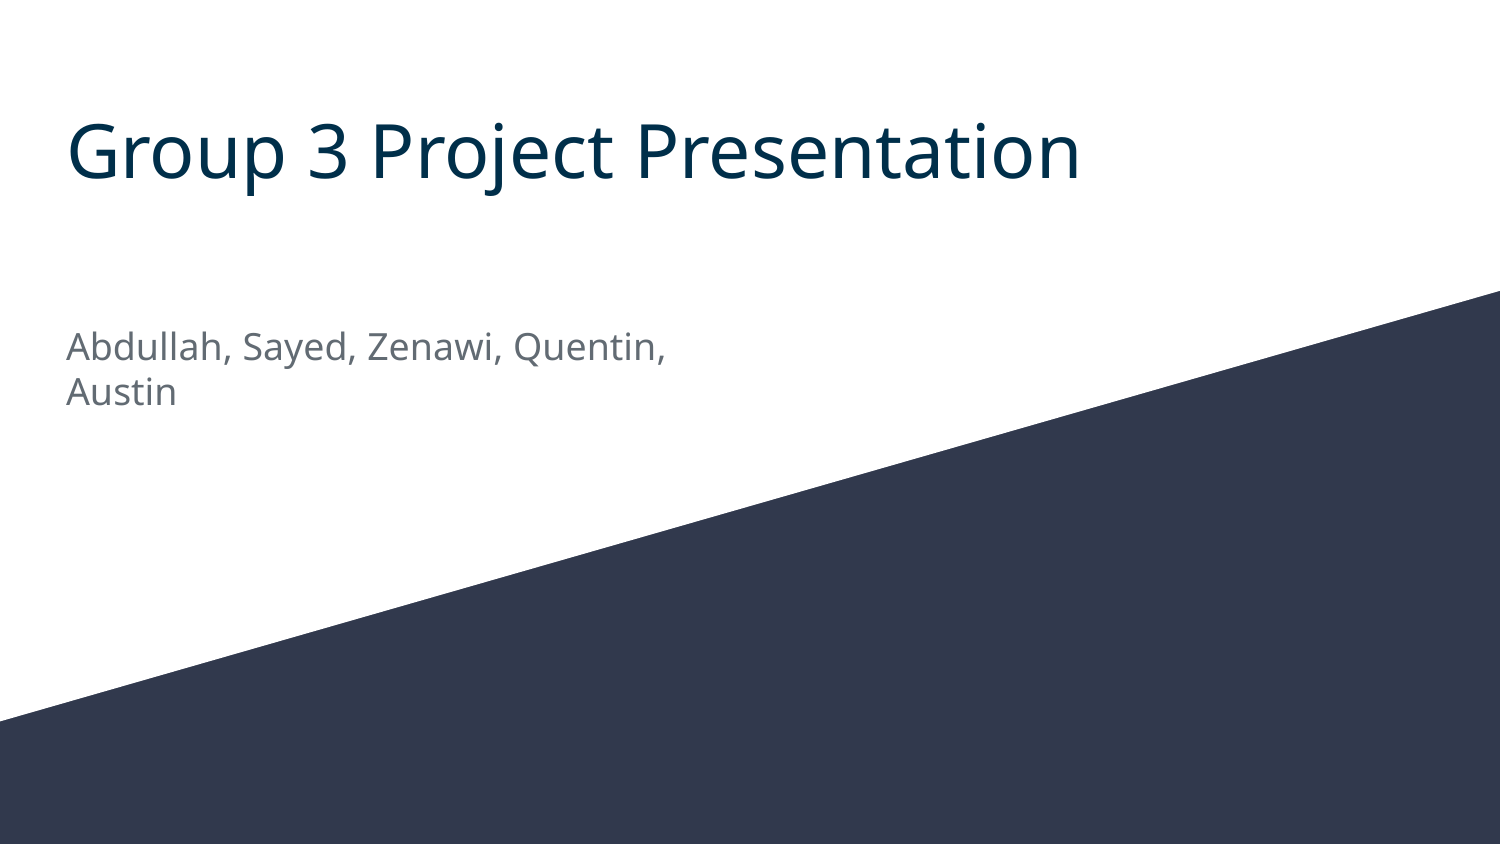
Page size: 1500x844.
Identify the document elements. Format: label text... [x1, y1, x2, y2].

subtitle Abdullah, Sayed, Zenawi, Quentin, Austin [51, 308, 790, 430]
title Group 3 Project Presentation [51, 88, 1449, 299]
